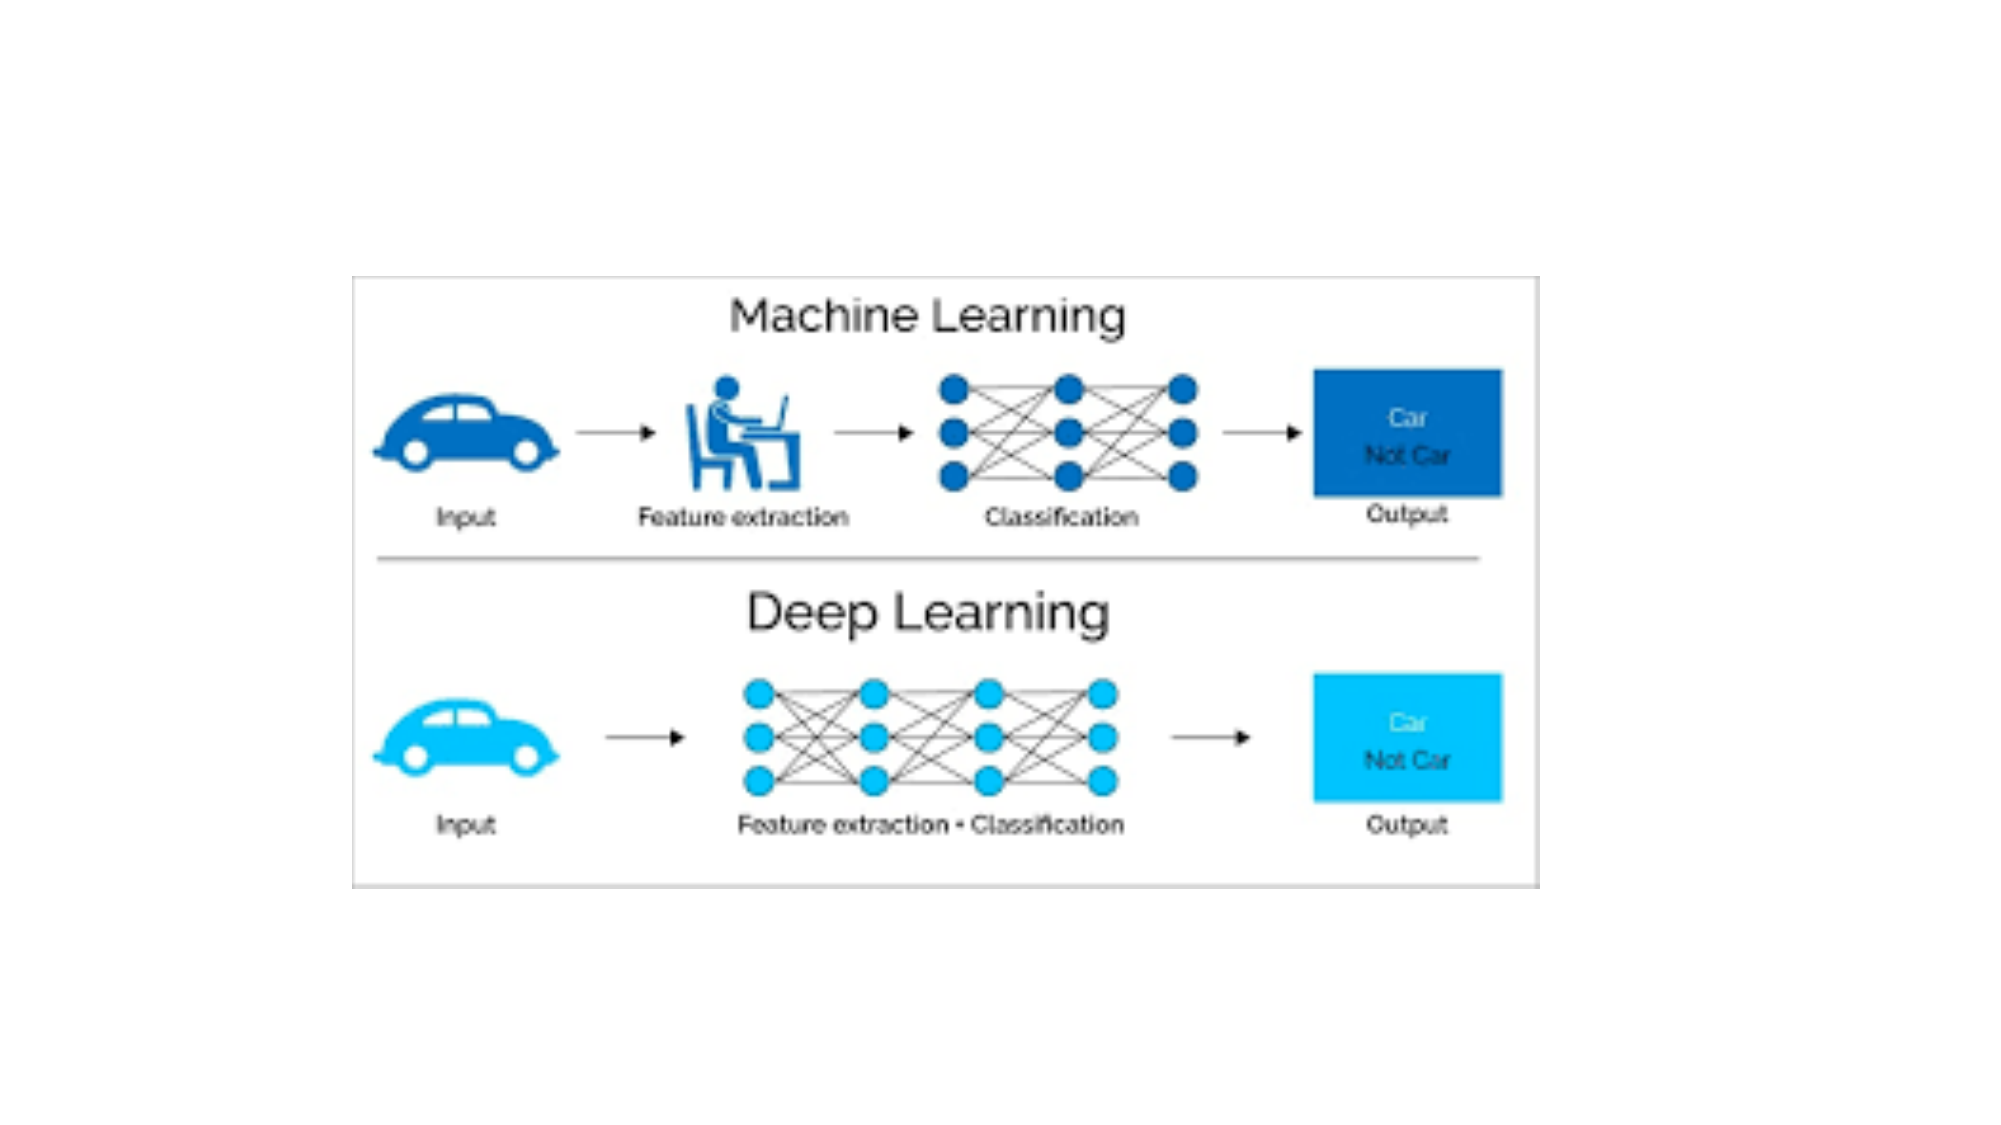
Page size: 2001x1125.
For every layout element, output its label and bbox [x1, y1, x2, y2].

list [352, 276, 1540, 889]
